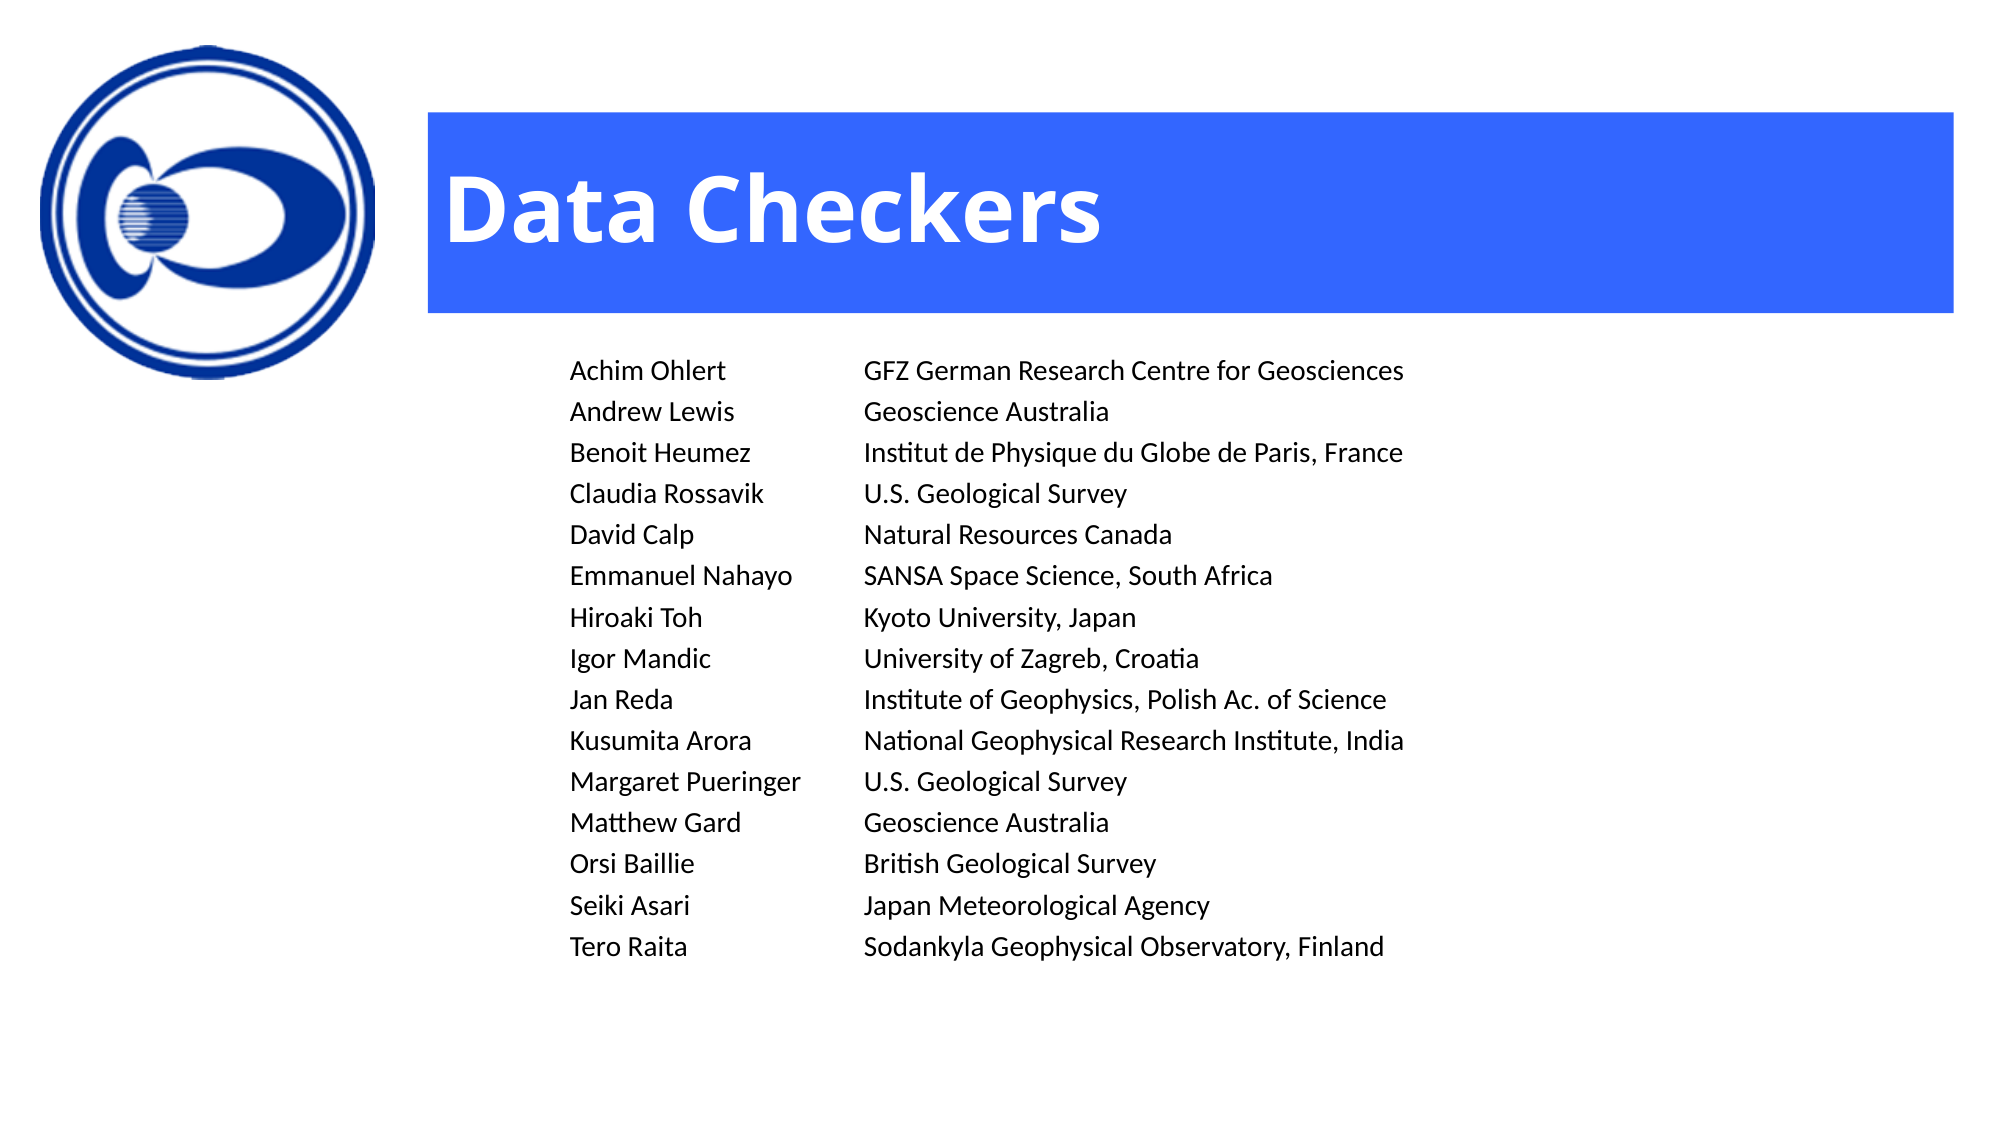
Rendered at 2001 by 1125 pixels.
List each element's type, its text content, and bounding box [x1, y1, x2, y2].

table_cell Institut de Physique du Globe de Paris, France [852, 434, 1442, 476]
table_cell Geoscience Australia [852, 393, 1442, 434]
table_cell Benoit Heumez [558, 434, 852, 476]
table_cell Emmanuel Nahayo [558, 558, 852, 599]
picture [40, 45, 375, 380]
table_cell Kusumita Arora [558, 723, 852, 764]
table_cell National Geophysical Research Institute, India [852, 723, 1442, 764]
table_cell Matthew Gard [558, 805, 852, 846]
table_header Achim Ohlert [558, 352, 852, 393]
table_cell Margaret Pueringer [558, 764, 852, 805]
table_cell David Calp [558, 517, 852, 558]
table_cell Hiroaki Toh [558, 599, 852, 640]
table_cell British Geological Survey [852, 846, 1442, 887]
table_cell Natural Resources Canada [852, 517, 1442, 558]
table_cell Igor Mandic [558, 640, 852, 681]
table_cell University of Zagreb, Croatia [852, 640, 1442, 681]
table_cell Jan Reda [558, 681, 852, 723]
table_cell Andrew Lewis [558, 393, 852, 434]
title Data Checkers [427, 112, 1954, 314]
table_cell Orsi Baillie [558, 846, 852, 887]
table_cell SANSA Space Science, South Africa [852, 558, 1442, 599]
table_cell Sodankyla Geophysical Observatory, Finland [852, 928, 1442, 970]
table_cell U.S. Geological Survey [852, 764, 1442, 805]
table_cell U.S. Geological Survey [852, 476, 1442, 517]
table_cell Geoscience Australia [852, 805, 1442, 846]
table_cell Japan Meteorological Agency [852, 887, 1442, 928]
table_header GFZ German Research Centre for Geosciences [852, 352, 1442, 393]
table_cell Tero Raita [558, 928, 852, 970]
table_cell Institute of Geophysics, Polish Ac. of Science [852, 681, 1442, 723]
table_cell Kyoto University, Japan [852, 599, 1442, 640]
table_cell Claudia Rossavik [558, 476, 852, 517]
table_cell Seiki Asari [558, 887, 852, 928]
